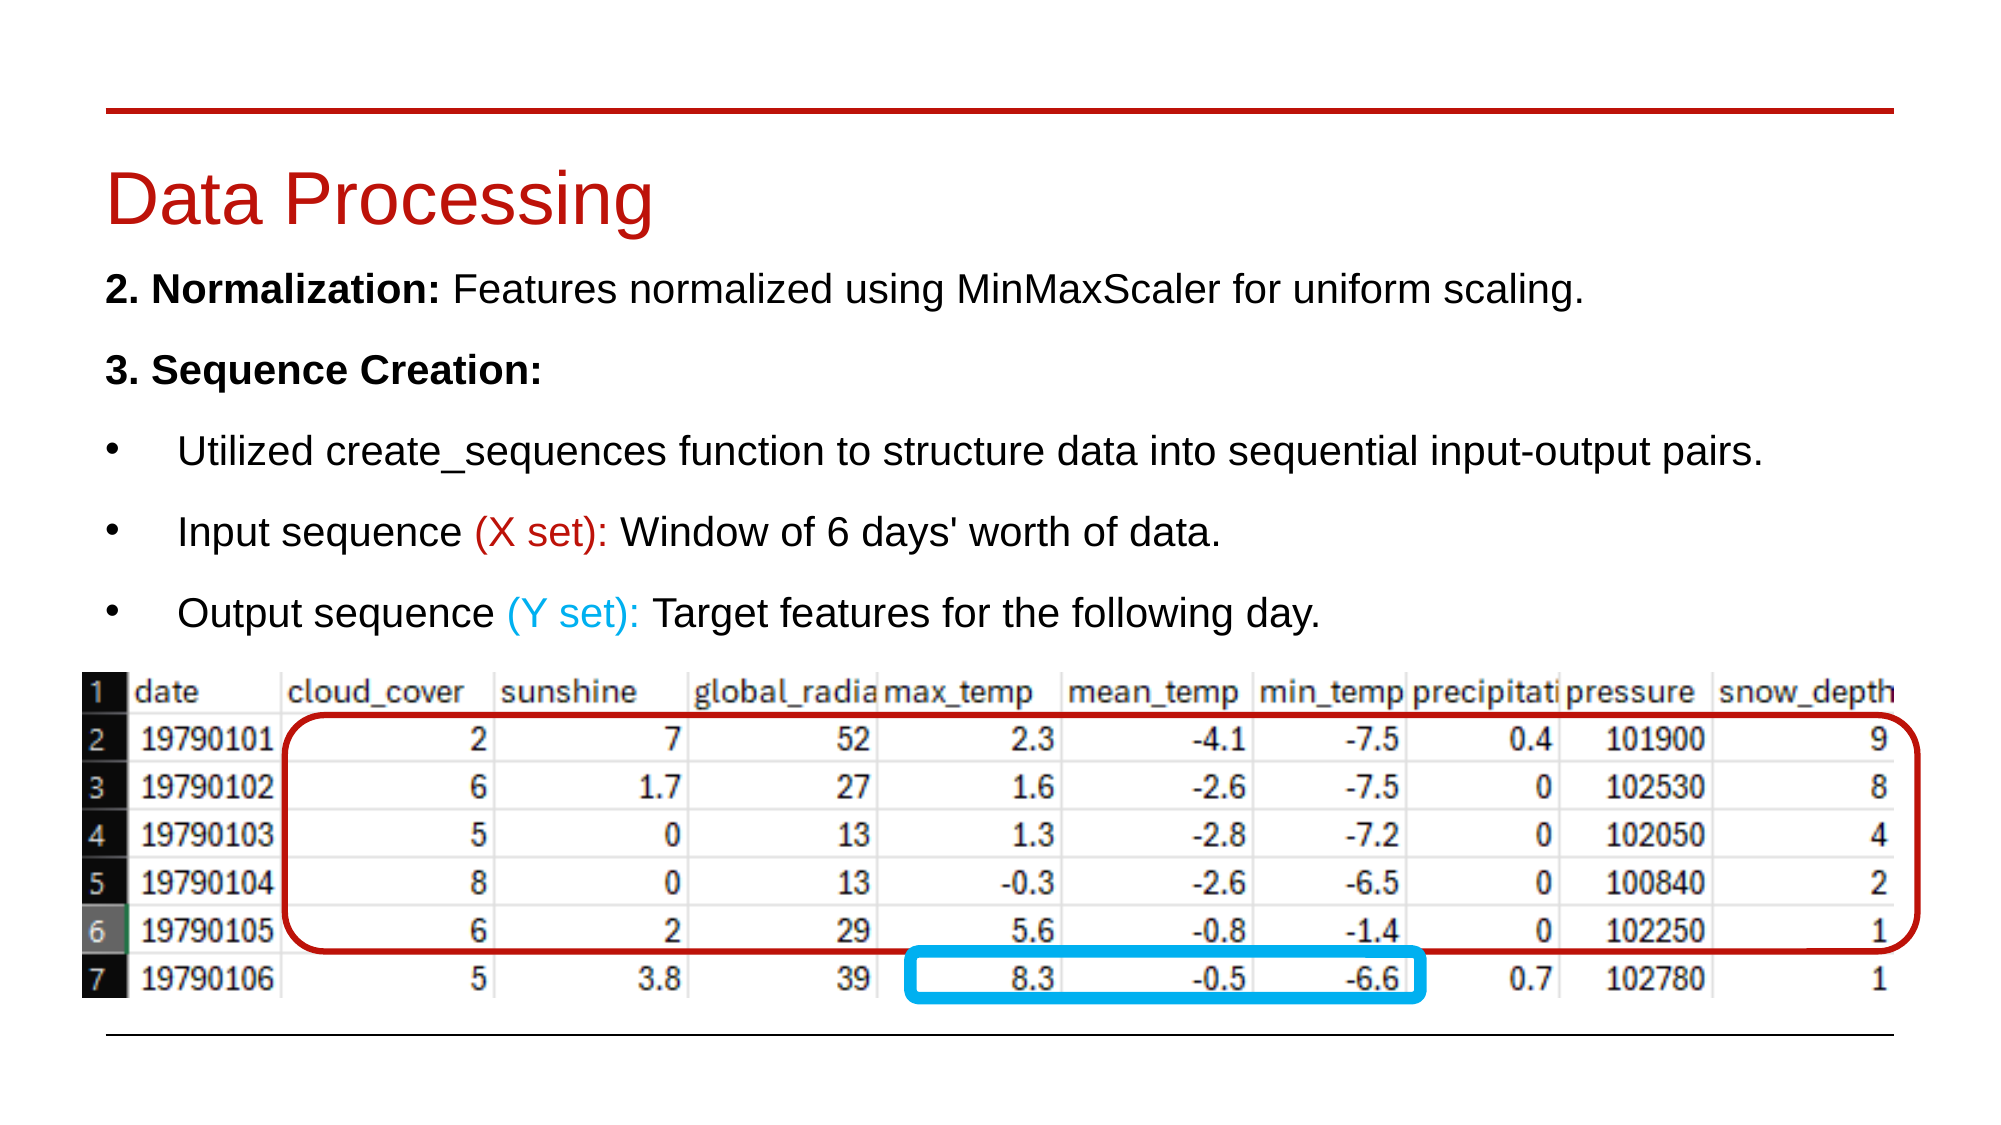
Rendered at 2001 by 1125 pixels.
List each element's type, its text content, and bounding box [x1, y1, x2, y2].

list 2. Normalization: Features normalized using MinMaxScaler for uniform scaling. 3. Sequence Creation: Utilized create_sequences function to structure data into sequential input-output pairs. Input sequence (X set): Window of 6 days' worth of data. Output sequence (Y set): Target features for the following day. [90, 244, 1894, 672]
picture [82, 672, 1894, 999]
text_box [1894, 718, 1918, 948]
picture [917, 958, 1413, 991]
title Data Processing [90, 156, 1894, 244]
